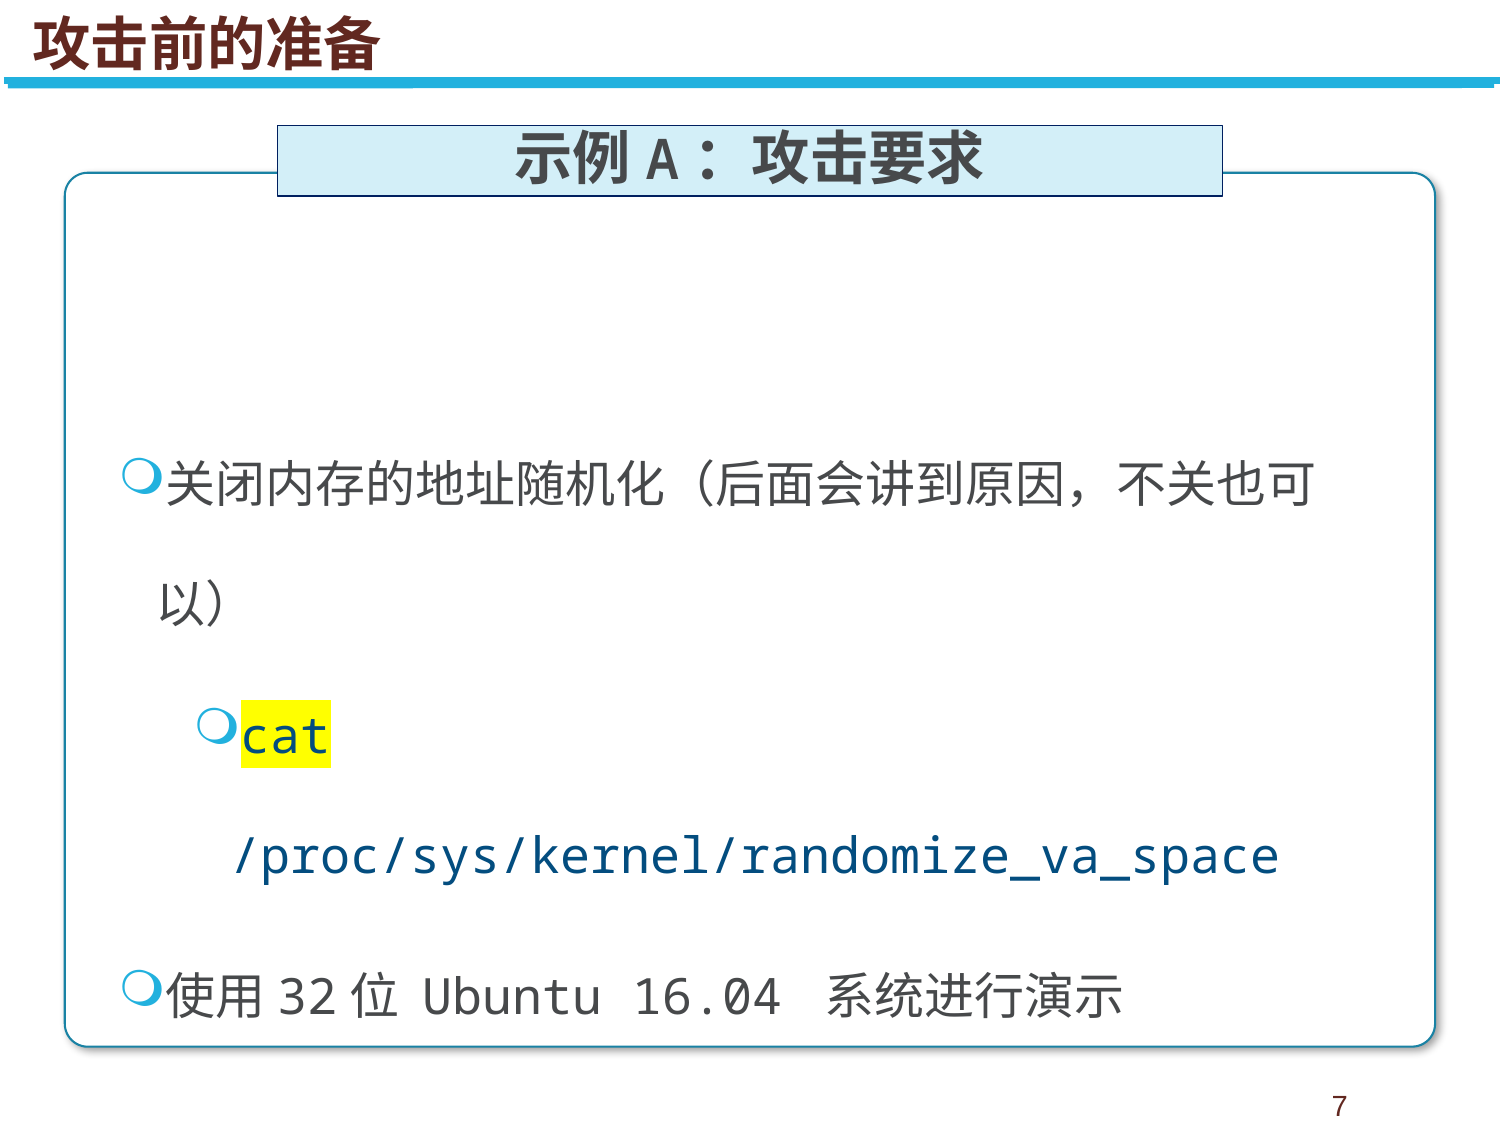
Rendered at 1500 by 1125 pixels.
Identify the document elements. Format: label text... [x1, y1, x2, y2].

slide_number 7 [1316, 1084, 1490, 1125]
title 攻击前的准备 [17, 7, 1483, 85]
list 示例A：攻击要求 [277, 125, 1223, 197]
list 关闭内存的地址随机化（后面会讲到原因，不关也可以） cat /proc/sys/kernel/randomize_va_space 使用32位 Ubuntu 16.04 系统进行演示 [103, 385, 1397, 882]
